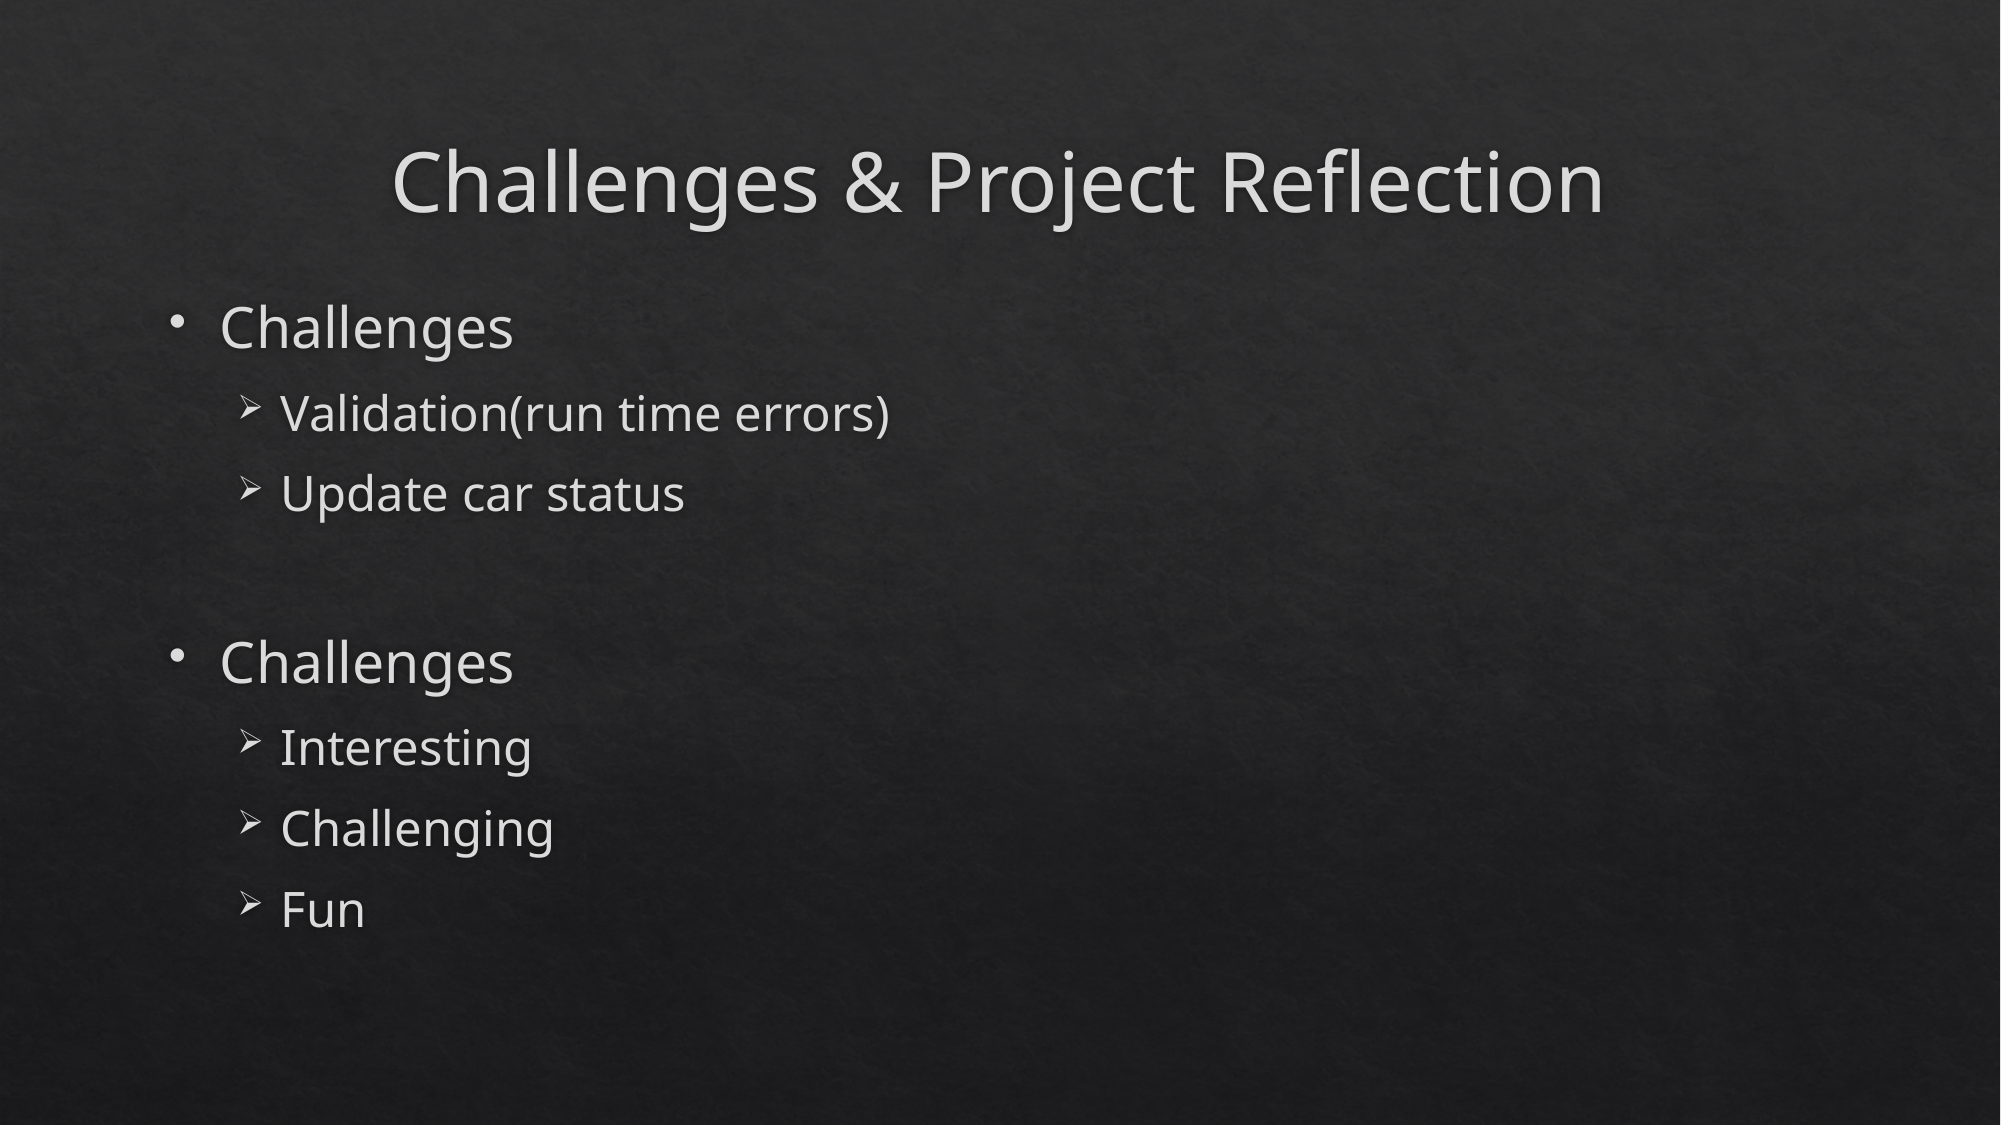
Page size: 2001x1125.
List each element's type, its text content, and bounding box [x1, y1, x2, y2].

title Challenges & Project Reflection [149, 99, 1849, 260]
list Challenges Validation(run time errors) Update car status Challenges Interesting Challenging Fun [149, 284, 1849, 950]
